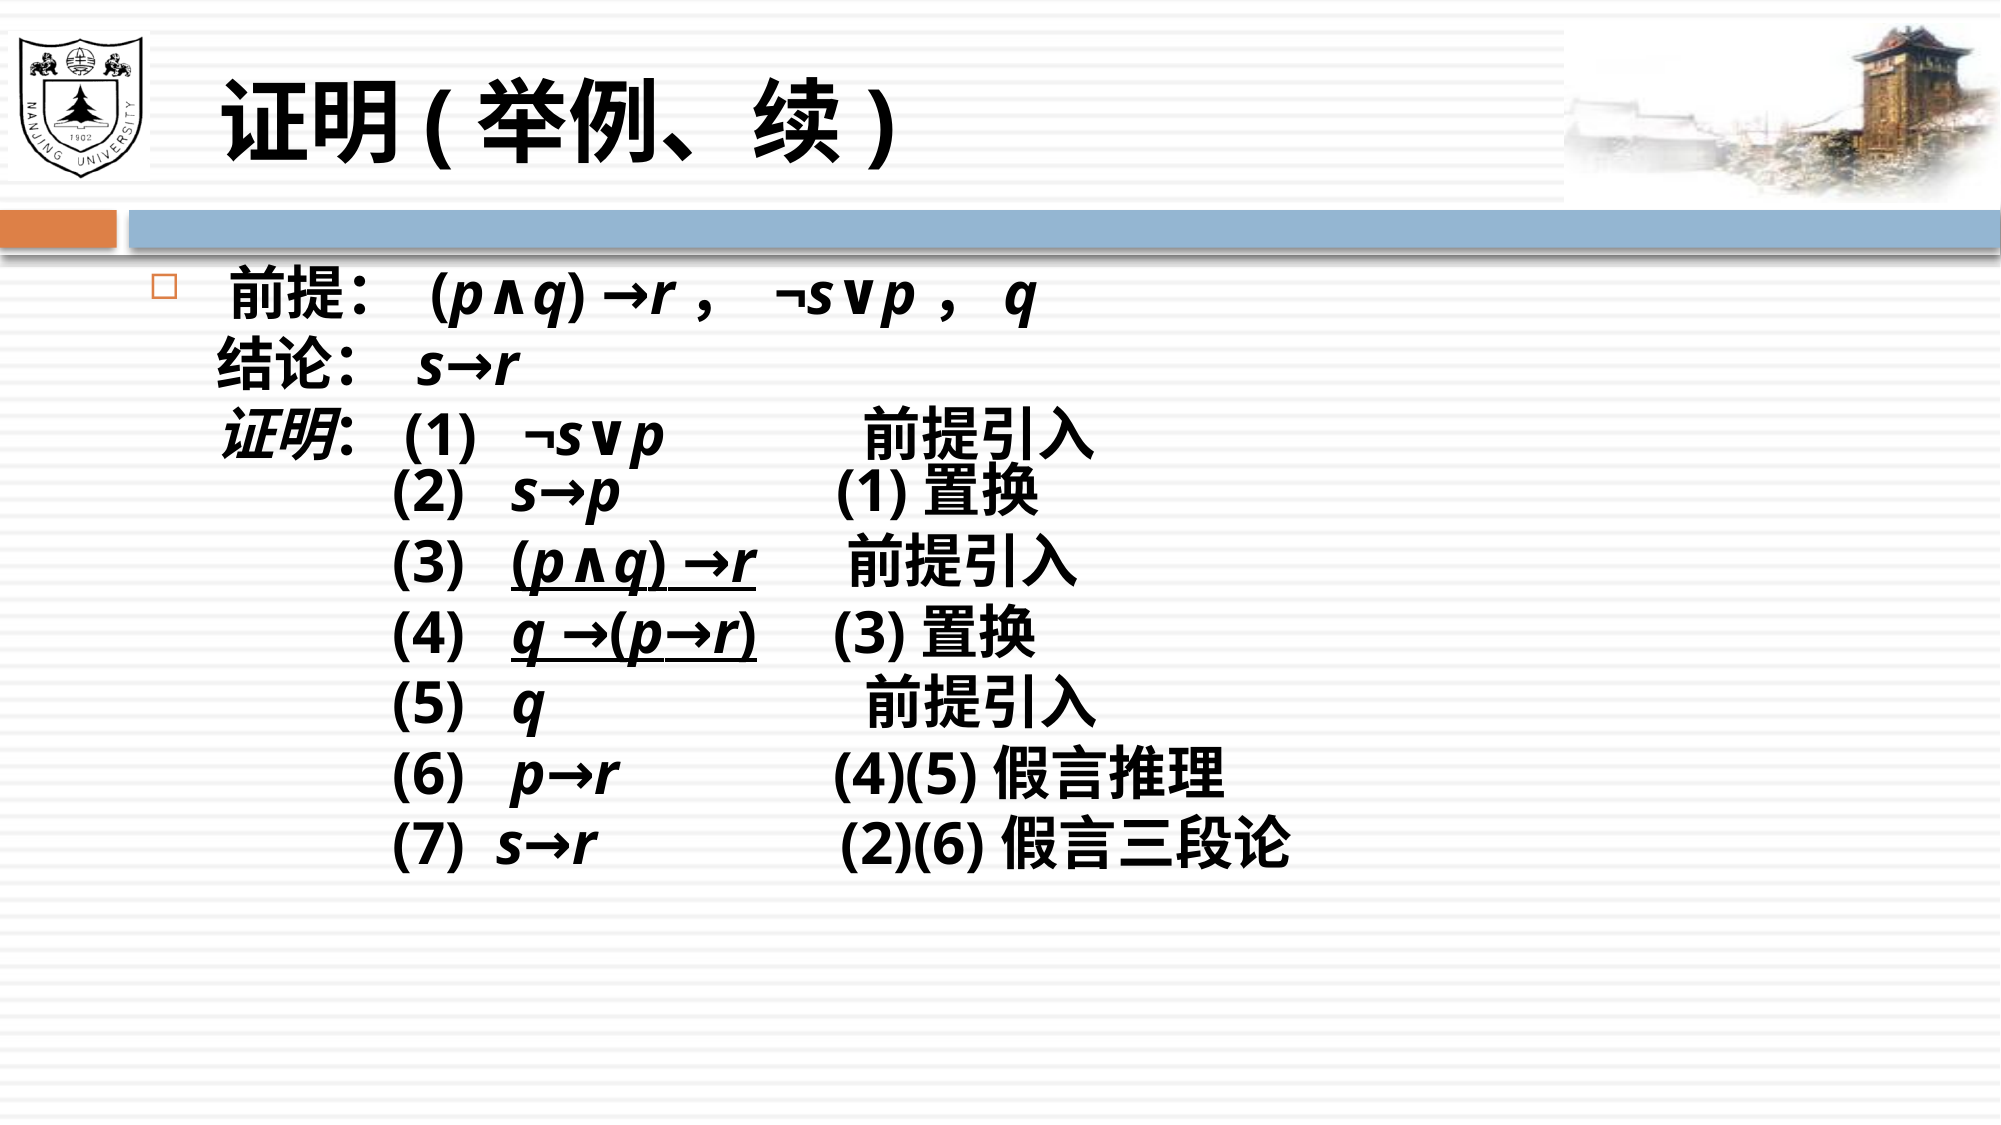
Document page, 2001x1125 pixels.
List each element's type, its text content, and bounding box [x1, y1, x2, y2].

title 证明(举例、续) [203, 37, 1804, 200]
picture [0, 0, 2001, 1125]
list 前提： (p∧q) →r， ¬s∨p，q 结论： s→r 证明：(1) ¬s∨p 前提引入 (2) s→p (1)置换 (3) (p∧q) →r 前提引入 (4) q →(p→r) (3)置换 (5) q 前提引入 (6) p→r (4)(5)假言推理 (7) s→r (2)(6)假言三段论 [133, 262, 1918, 1000]
